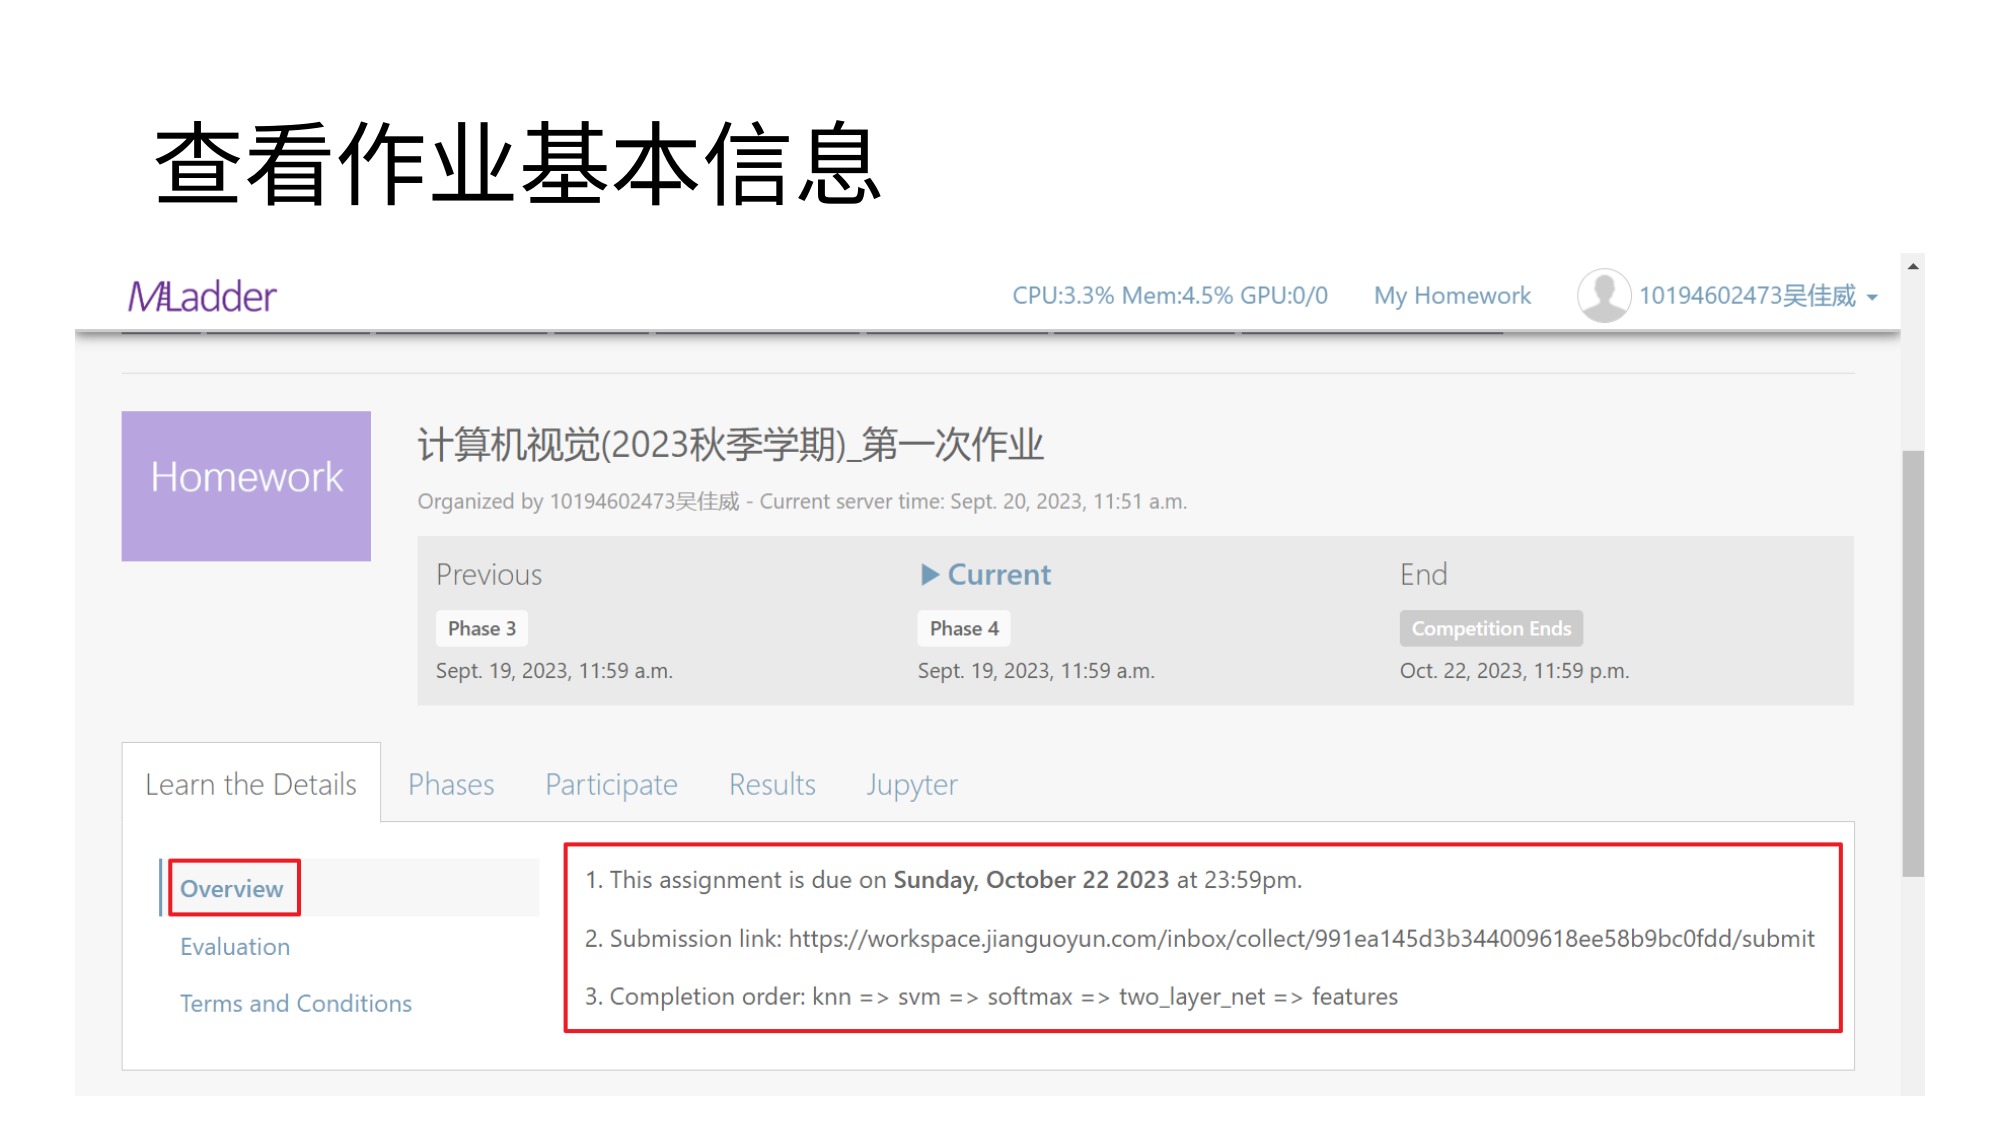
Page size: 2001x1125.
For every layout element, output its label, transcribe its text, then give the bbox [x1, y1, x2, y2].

picture [75, 253, 1925, 1096]
title 查看作业基本信息 [137, 59, 1863, 253]
